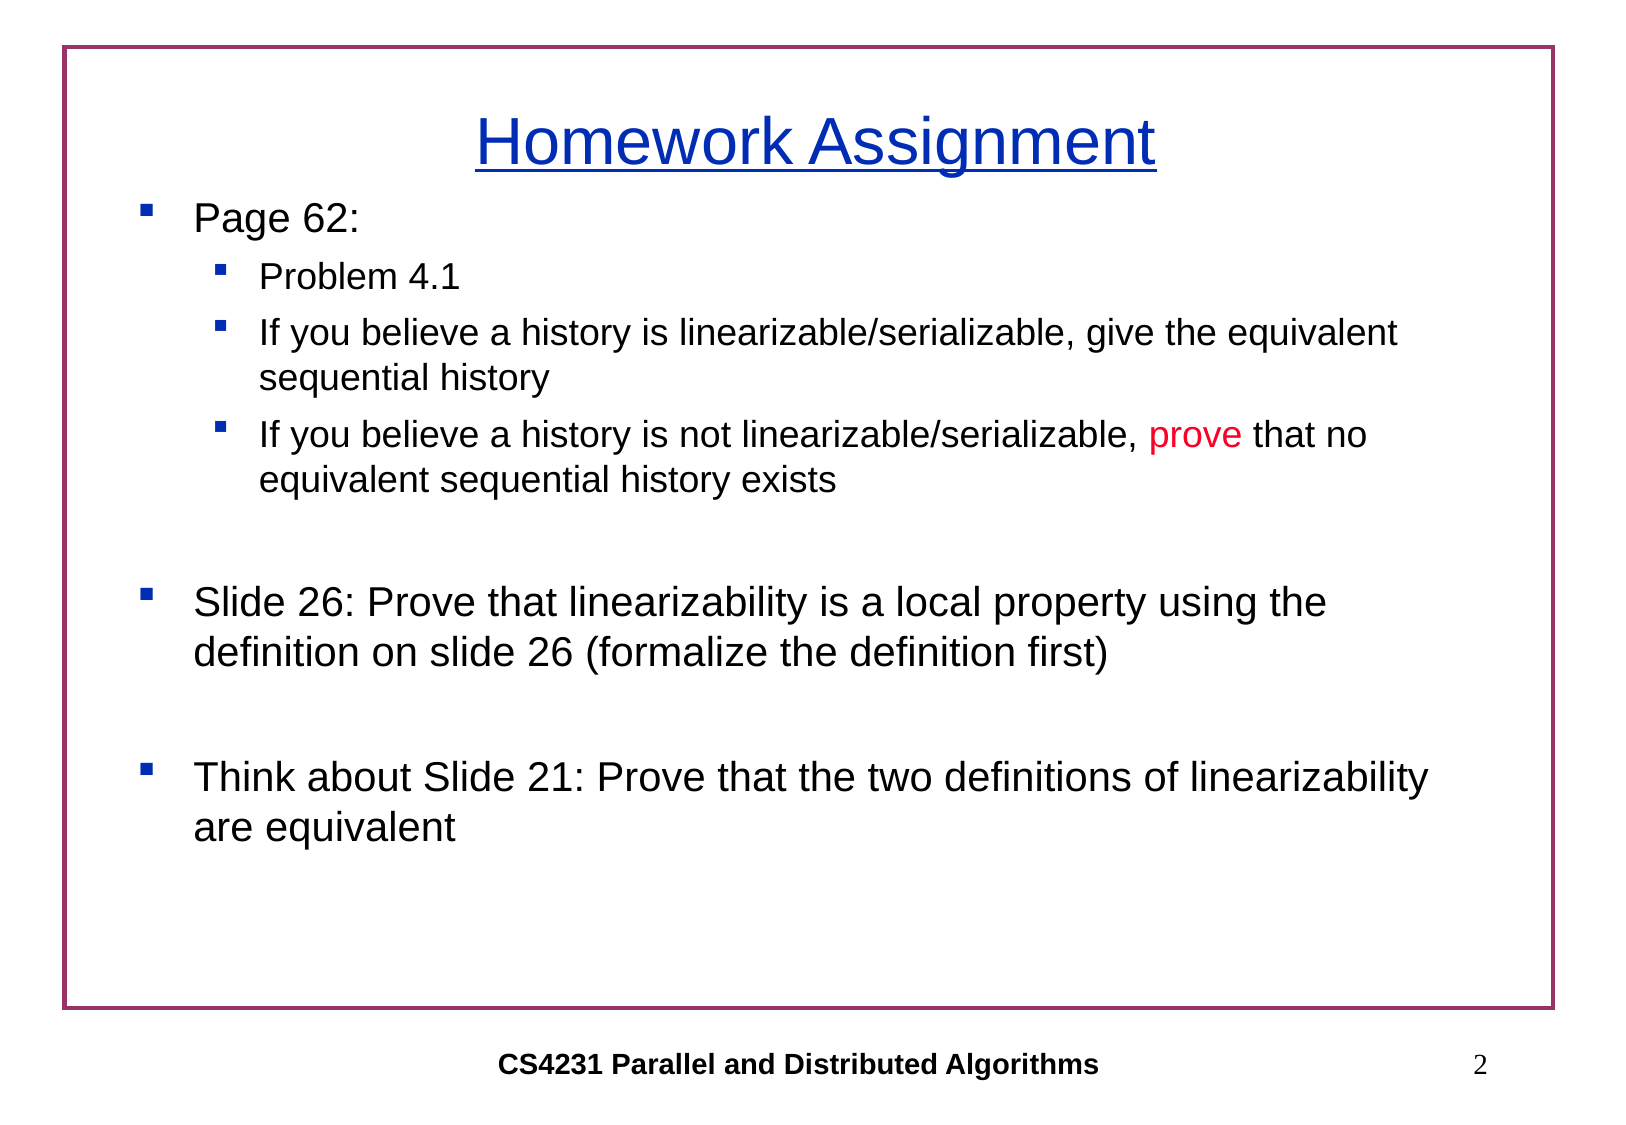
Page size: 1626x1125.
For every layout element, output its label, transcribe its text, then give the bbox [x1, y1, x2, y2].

list Page 62: Problem 4.1 If you believe a history is linearizable/serializable, give the equivalent sequential history If you believe a history is not linearizable/serializable, prove that no equivalent sequential history exists Slide 26: Prove that linearizability is a local property using the definition on slide 26 (formalize the definition first) Think about Slide 21: Prove that the two definitions of linearizability are equivalent [121, 183, 1504, 950]
title Homework Assignment [125, 69, 1507, 207]
slide_number 2 [1164, 1024, 1504, 1101]
footer CS4231 Parallel and Distributed Algorithms [229, 1024, 1164, 1101]
